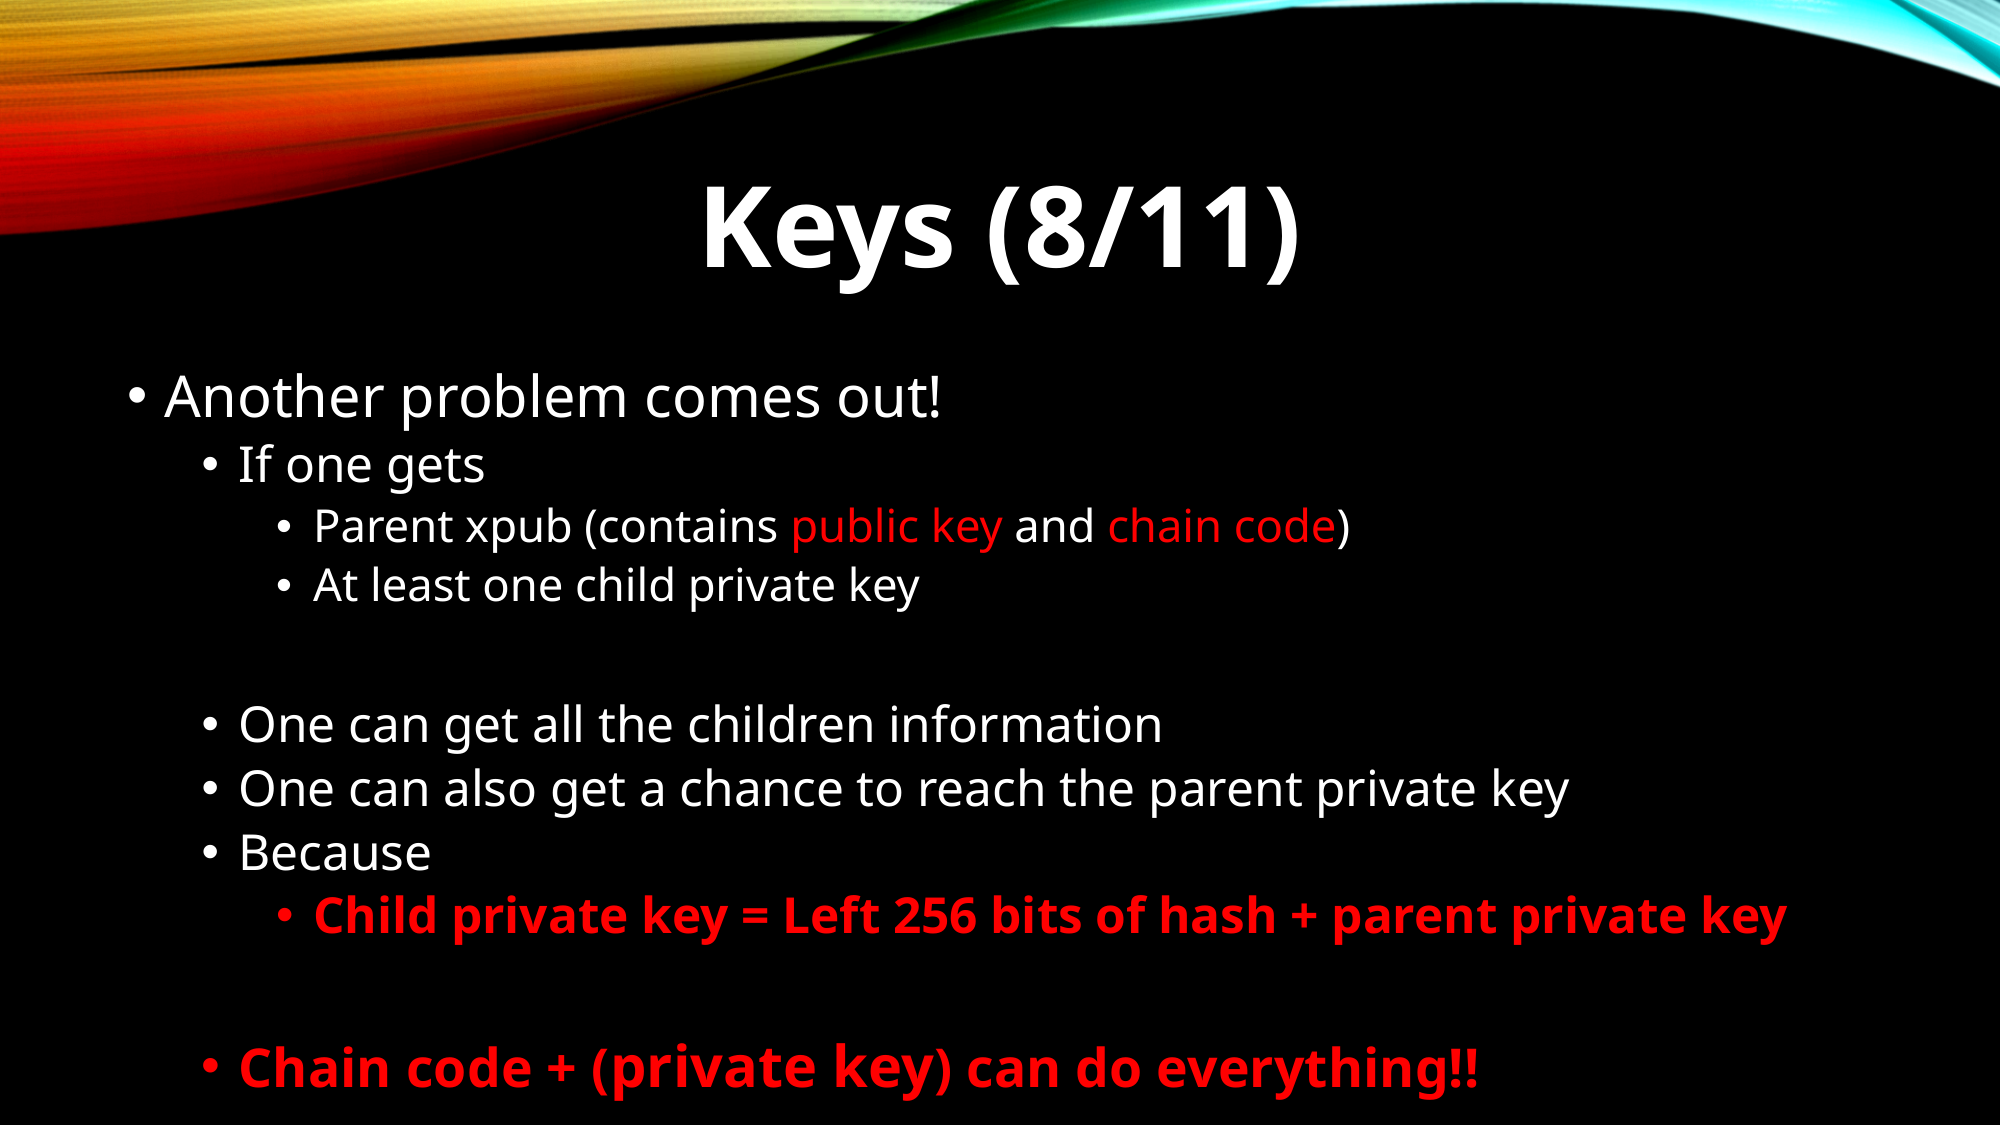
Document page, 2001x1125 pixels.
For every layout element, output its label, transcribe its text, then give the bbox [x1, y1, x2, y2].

picture [0, 0, 2000, 237]
list Another problem comes out! If one gets Parent xpub (contains public key and chain code) At least one child private key One can get all the children information One can also get a chance to reach the parent private key Because Child private key = Left 256 bits of hash + parent private key Chain code + (private key) can do everything!! [112, 360, 1888, 1113]
title Keys (8/11) [112, 125, 1888, 338]
